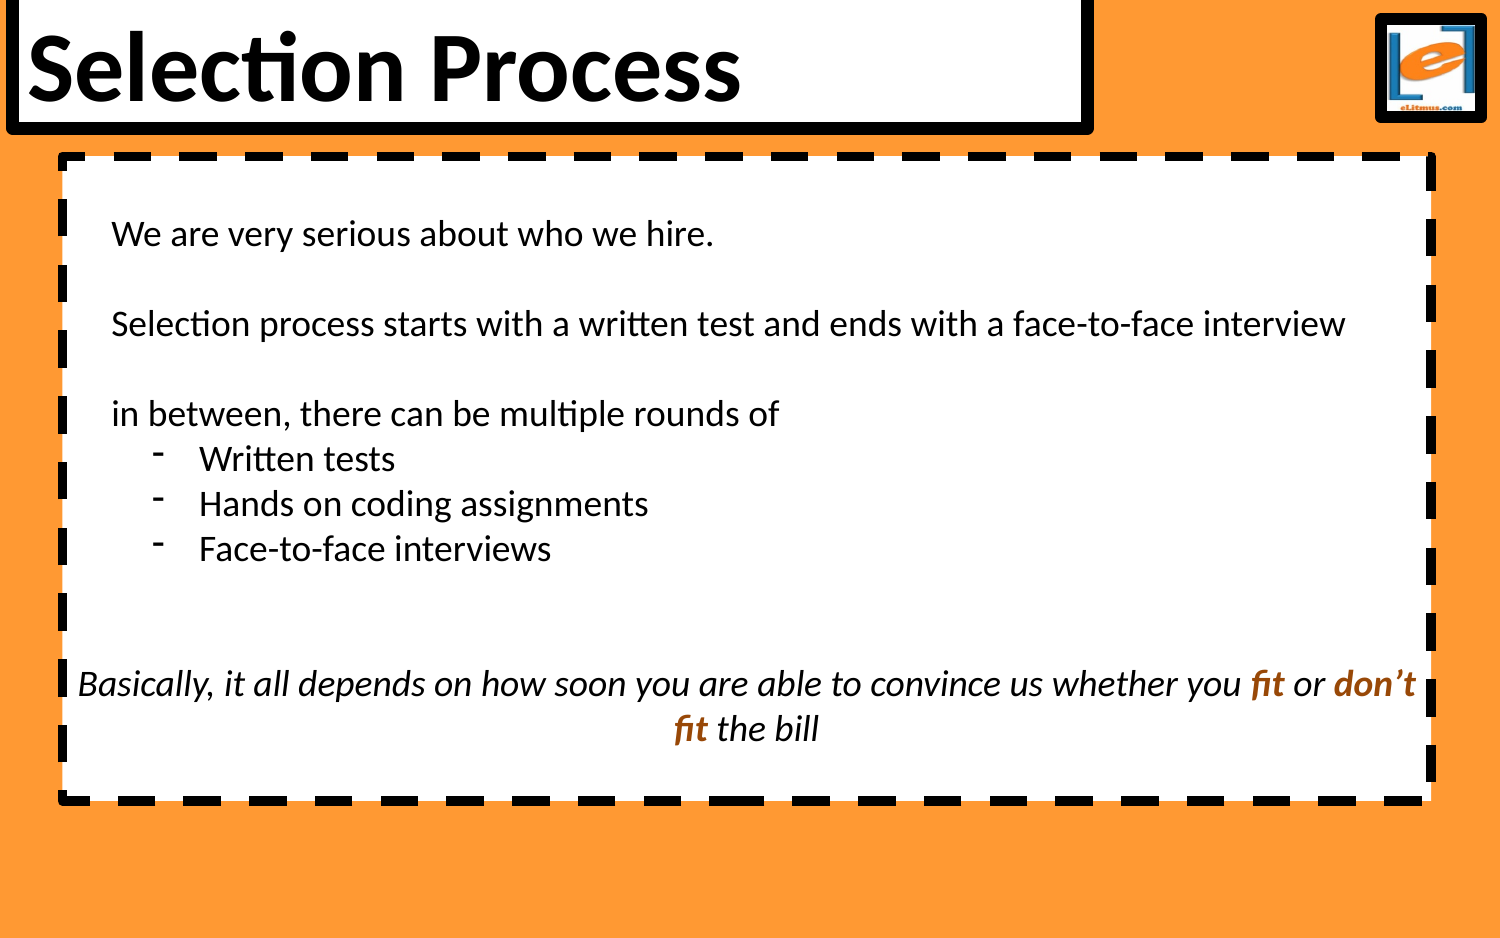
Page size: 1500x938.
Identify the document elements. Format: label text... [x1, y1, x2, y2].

text_box Selection Process [12, 0, 1088, 129]
picture [1387, 25, 1476, 112]
text_box We are very serious about who we hire. Selection process starts with a written test and ends with a face-to-face interview in between, there can be multiple rounds of Written tests Hands on coding assignments Face-to-face interviews Basically, it all depends on how soon you are able to convince us whether you fit or don’t fit the bill [62, 156, 1432, 801]
